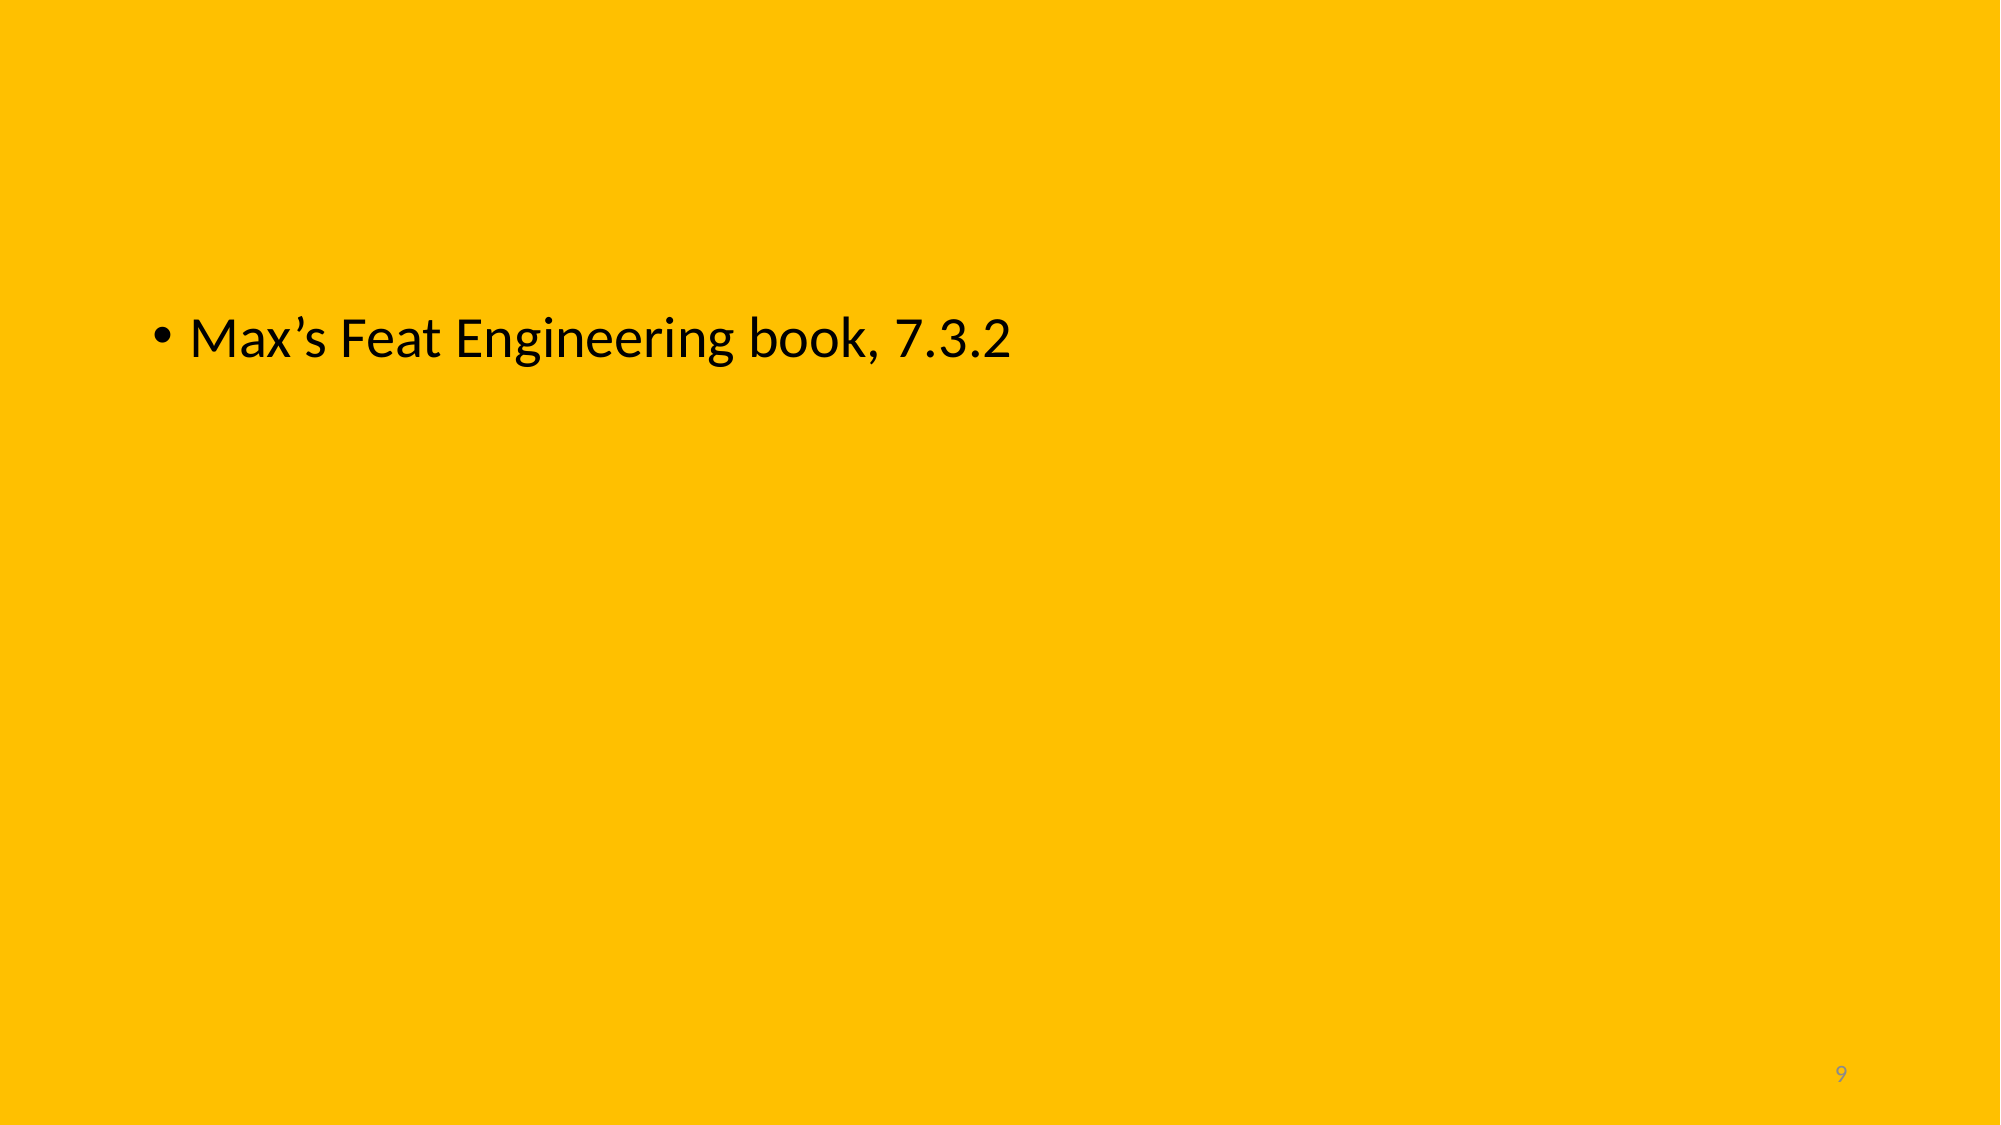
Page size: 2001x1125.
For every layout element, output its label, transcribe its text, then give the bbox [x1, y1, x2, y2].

list Max’s Feat Engineering book, 7.3.2 [137, 299, 1863, 1014]
slide_number 9 [1412, 1042, 1863, 1103]
